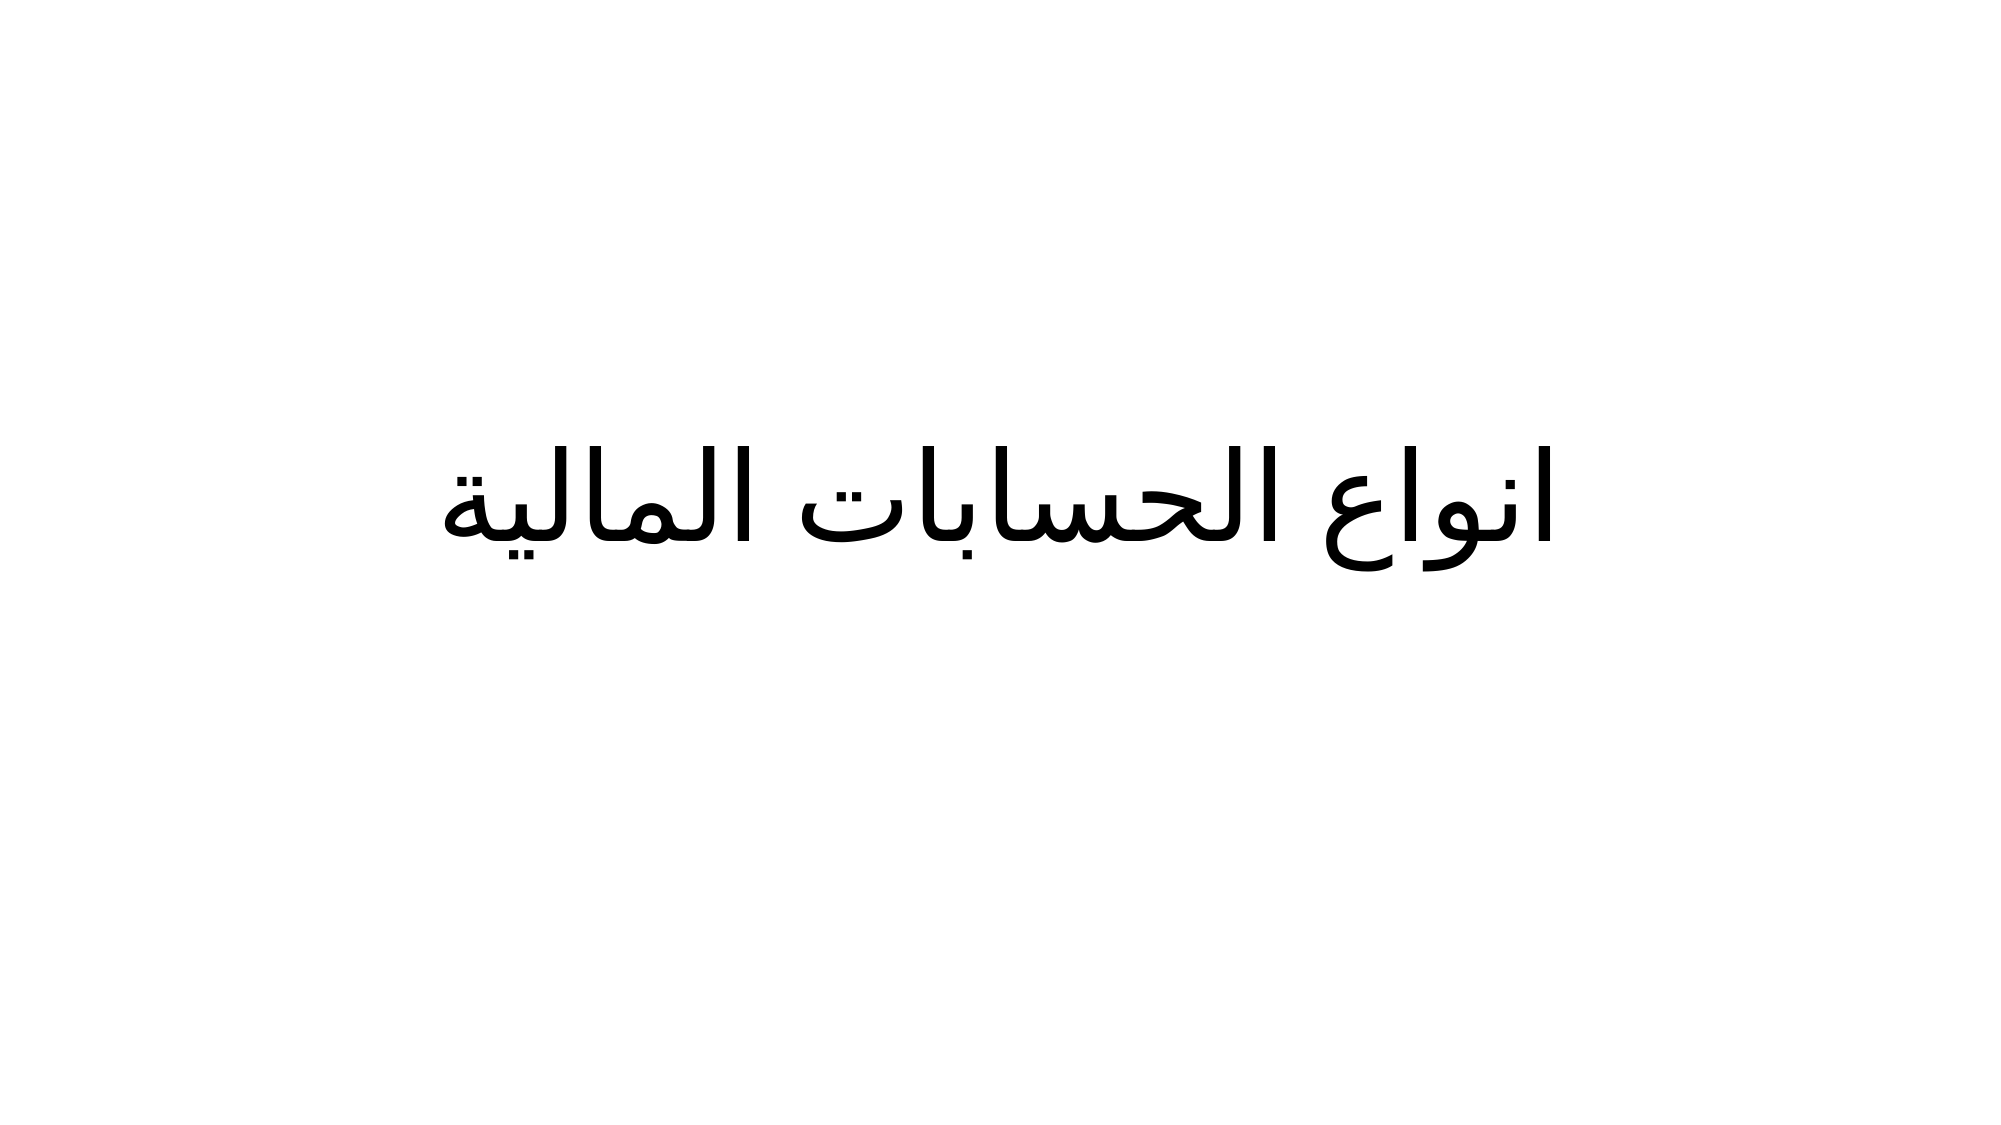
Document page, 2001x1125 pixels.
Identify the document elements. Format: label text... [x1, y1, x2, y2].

title انواع الحسابات المالية [249, 184, 1750, 576]
